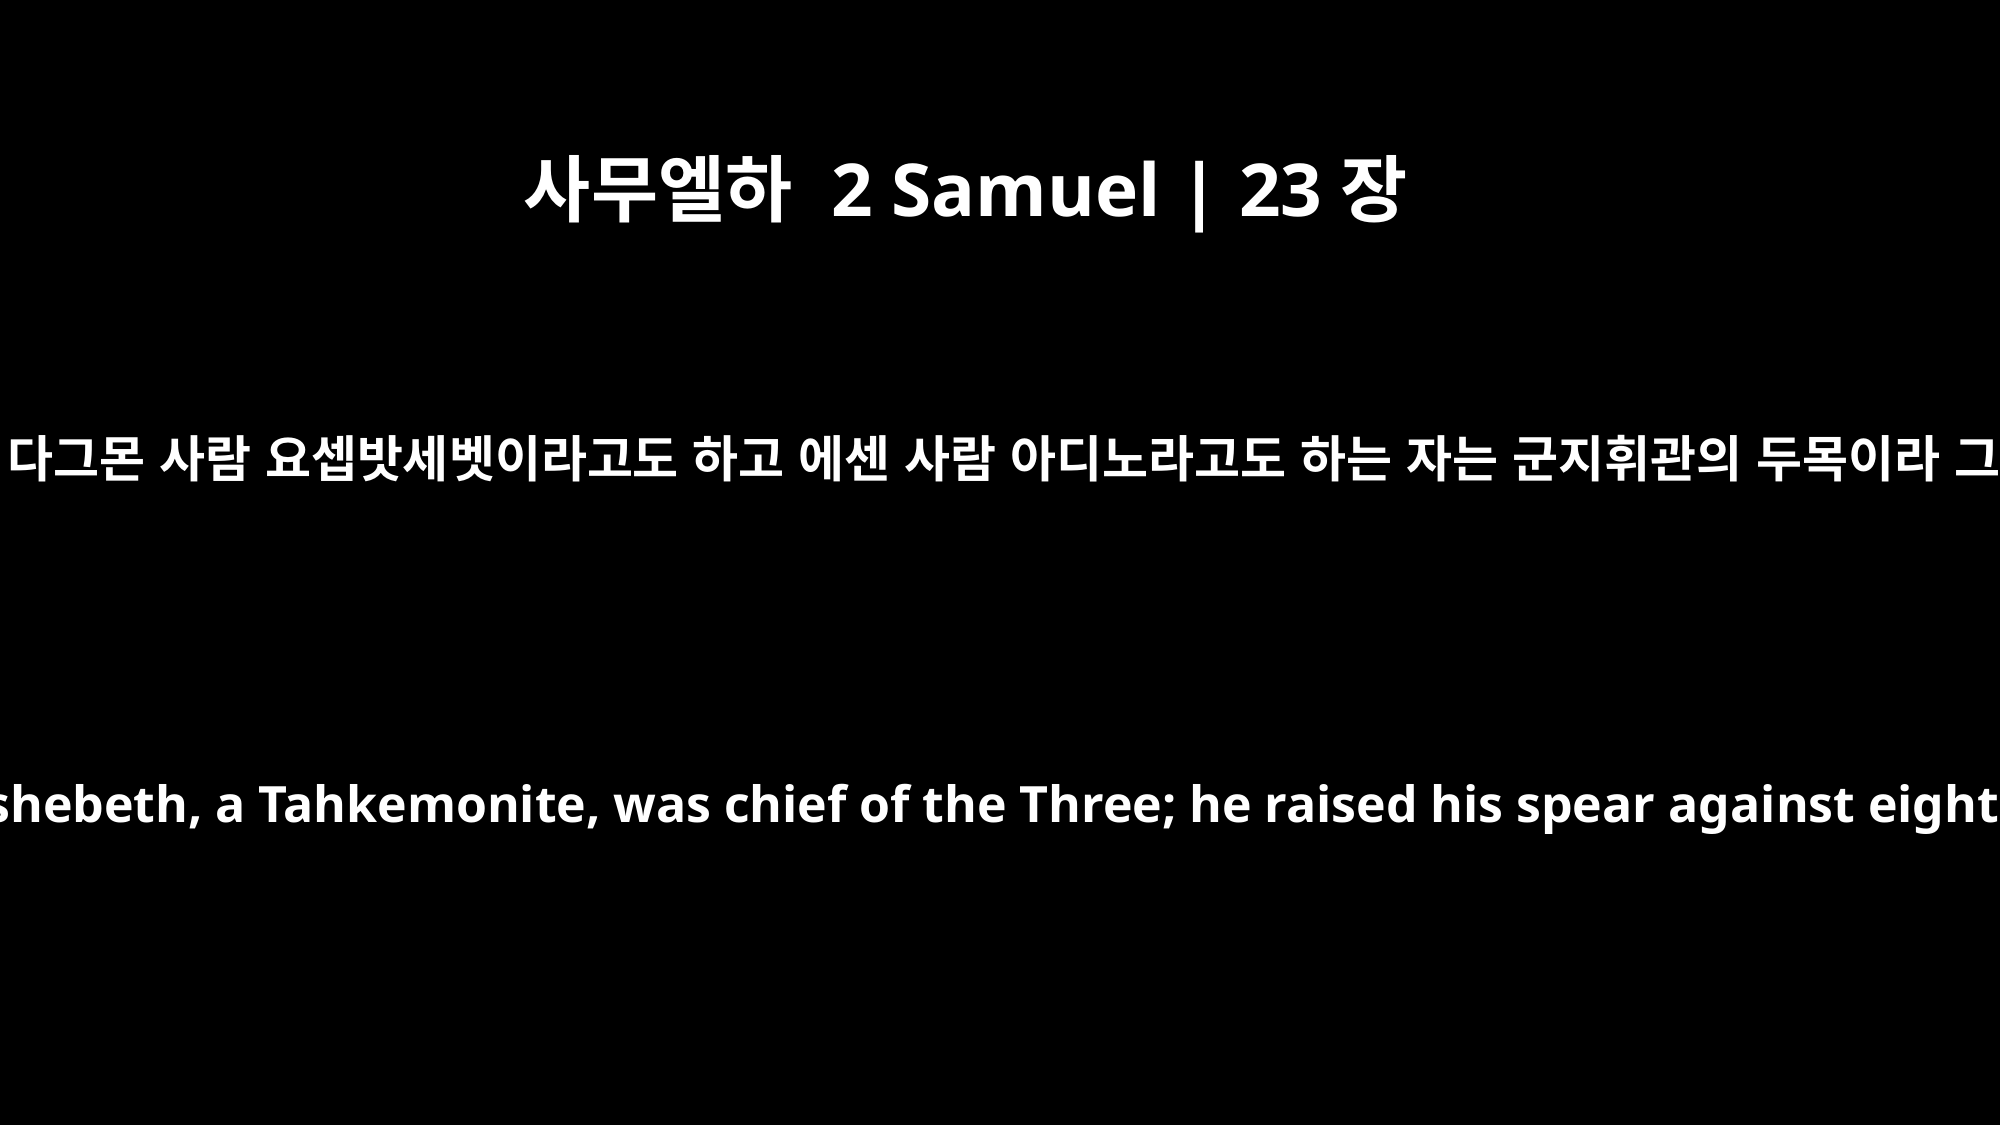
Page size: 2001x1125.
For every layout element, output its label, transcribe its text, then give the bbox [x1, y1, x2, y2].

text_box 8 다윗의 용사들의 이름은 이러하니라 다그몬 사람 요셉밧세벳이라고도 하고 에센 사람 아디노라고도 하는 자는 군지휘관의 두목이라 그가 단번에 팔백 명을 쳐죽였더라 [0, 359, 2000, 495]
text_box 사무엘하 2 Samuel | 23장 [509, 136, 1423, 239]
text_box These are the names of David's mighty men: Josheb-Basshebeth, a Tahkemonite, was chief of the Three; he raised his spear against eight hundred men, whom he killed in one encounter. [0, 764, 2000, 840]
